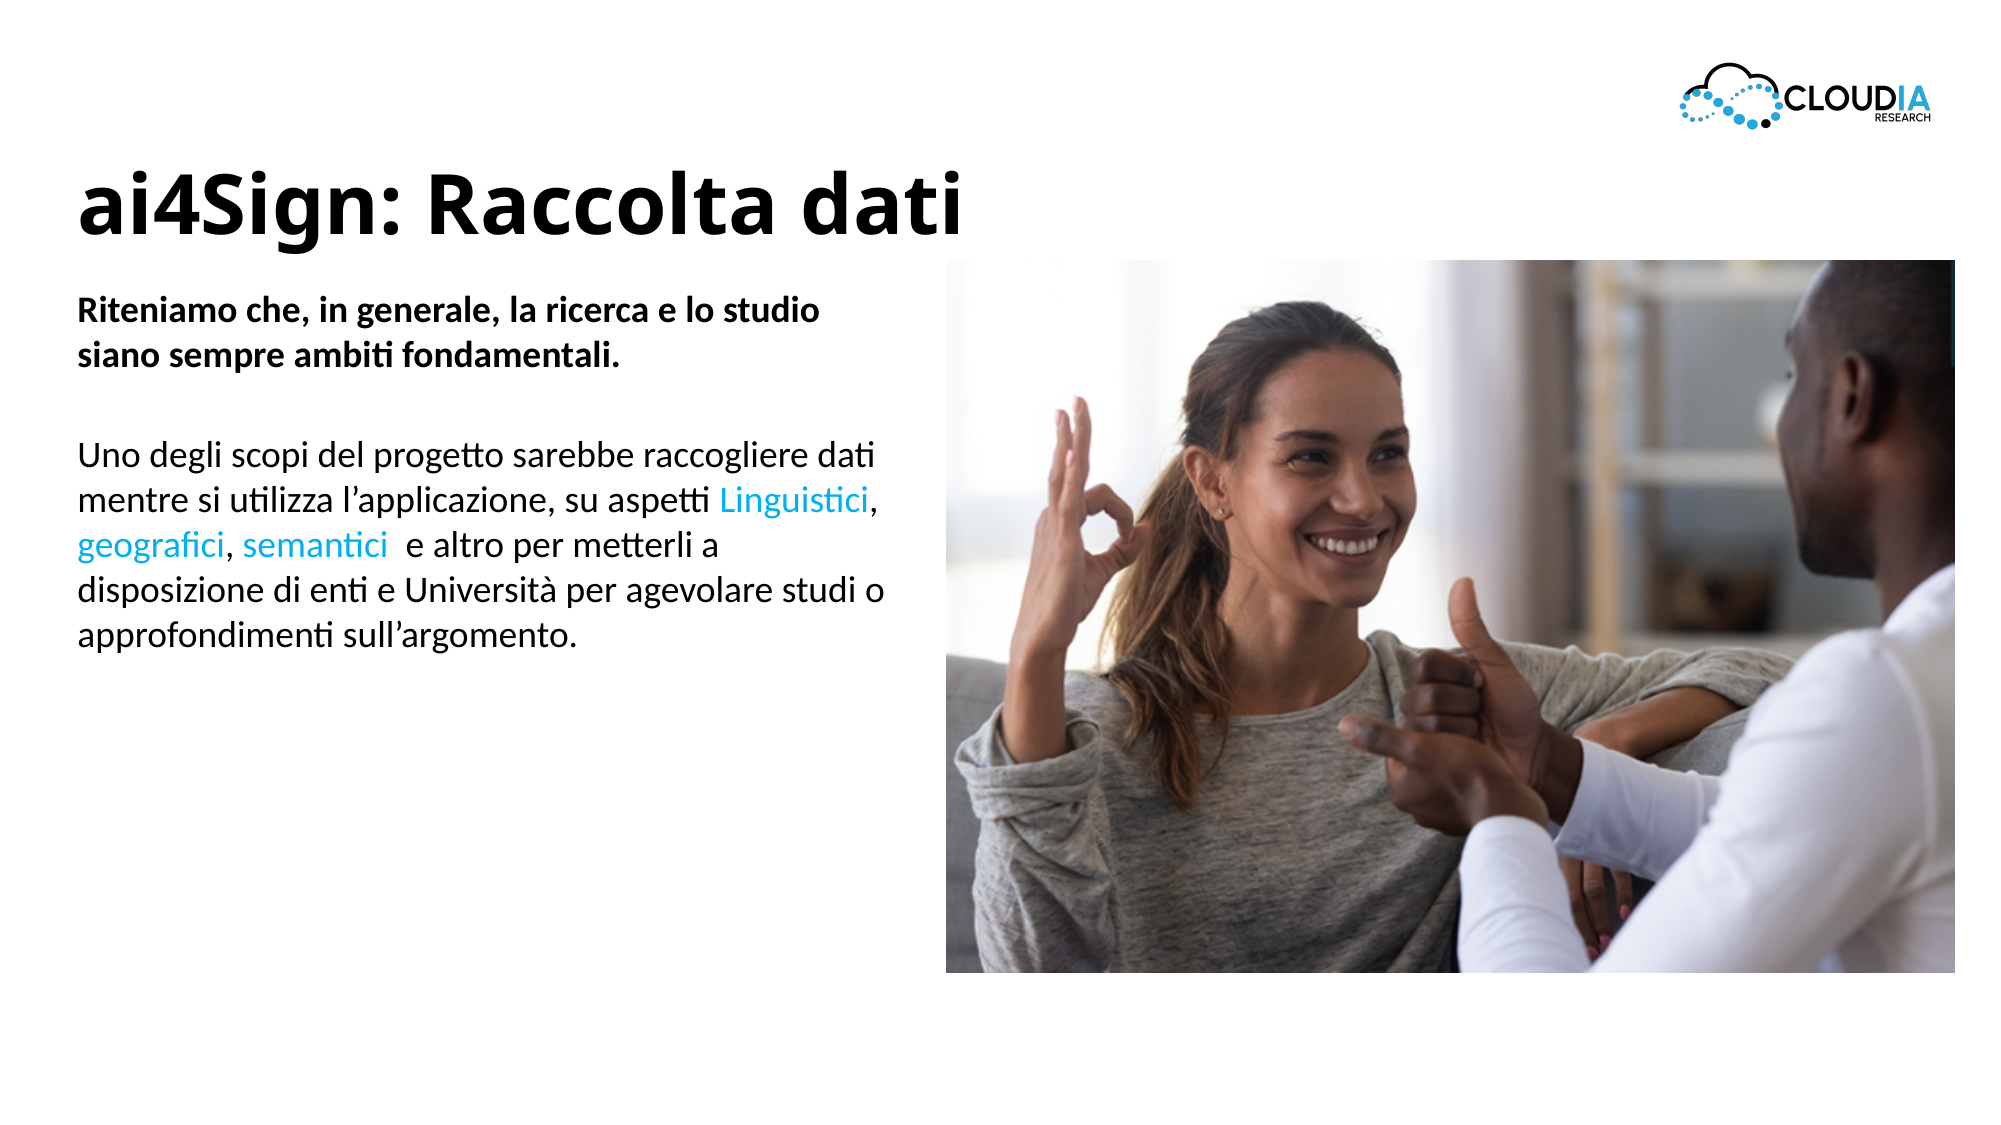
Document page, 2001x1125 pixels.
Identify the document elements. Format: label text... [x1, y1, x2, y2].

picture [946, 259, 1955, 974]
text_box Riteniamo che, in generale, la ricerca e lo studio siano sempre ambiti fondamentali. [62, 277, 902, 383]
text_box Uno degli scopi del progetto sarebbe raccogliere dati mentre si utilizza l’applicazione, su aspetti Linguistici, geografici, semantici e altro per metterli a disposizione di enti e Università per agevolare studi o approfondimenti sull’argomento. [62, 422, 902, 663]
text_box ai4Sign: Raccolta dati [62, 59, 1530, 357]
picture [1671, 43, 1938, 150]
